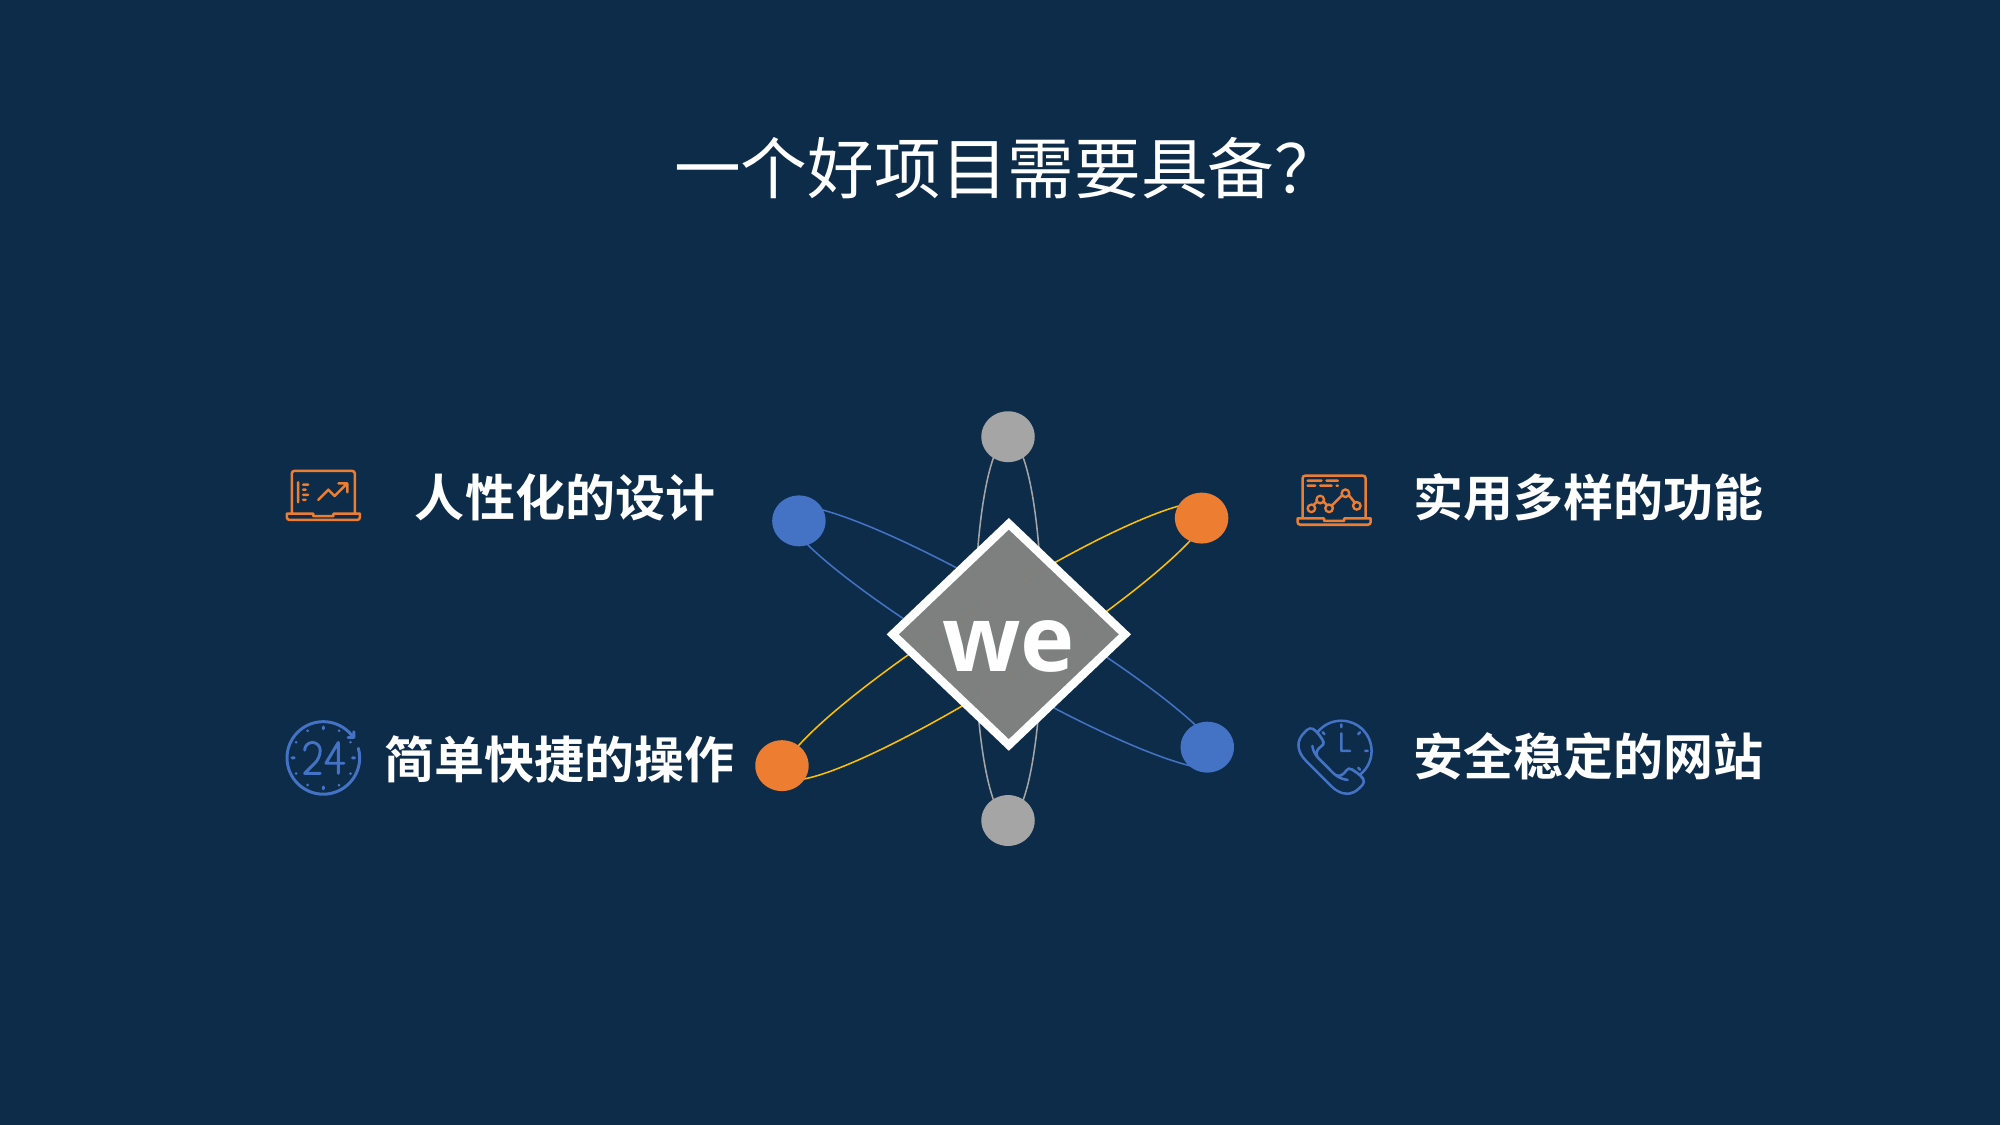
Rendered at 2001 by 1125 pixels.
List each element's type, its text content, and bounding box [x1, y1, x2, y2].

title 一个好项目需要具备？ [659, 63, 1341, 281]
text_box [285, 411, 1745, 846]
